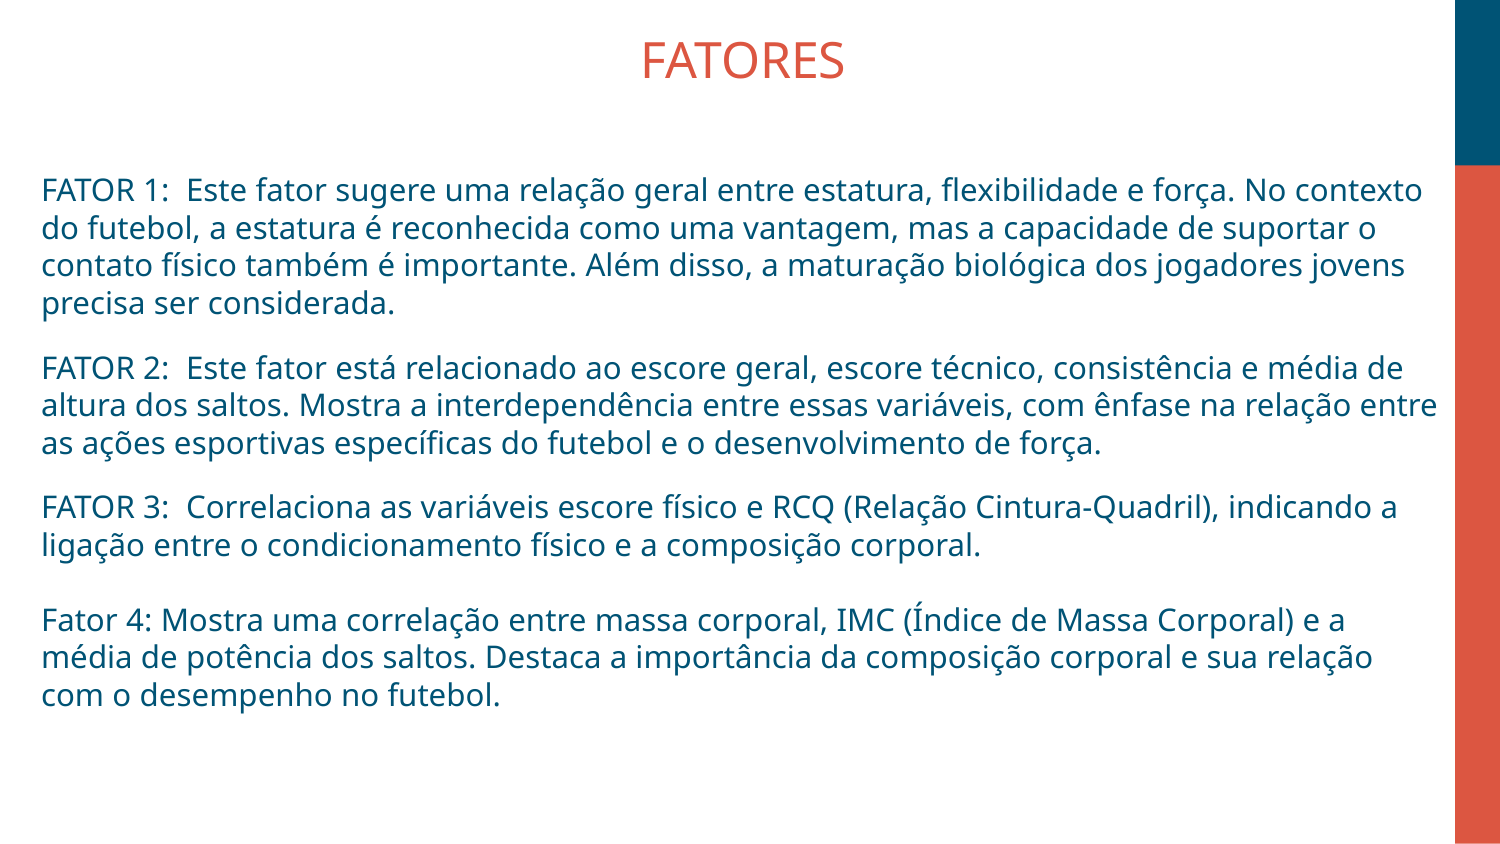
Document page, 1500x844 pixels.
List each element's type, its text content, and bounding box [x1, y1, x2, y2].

title FATORES [88, 26, 1412, 91]
subtitle FATOR 1: Este fator sugere uma relação geral entre estatura, flexibilidade e força. No contexto do futebol, a estatura é reconhecida como uma vantagem, mas a capacidade de suportar o contato físico também é importante. Além disso, a maturação biológica dos jogadores jovens precisa ser considerada. FATOR 2: Este fator está relacionado ao escore geral, escore técnico, consistência e média de altura dos saltos. Mostra a interdependência entre essas variáveis, com ênfase na relação entre as ações esportivas específicas do futebol e o desenvolvimento de força. FATOR 3: Correlaciona as variáveis escore físico e RCQ (Relação Cintura-Quadril), indicando a ligação entre o condicionamento físico e a composição corporal. Fator 4: Mostra uma correlação entre massa corporal, IMC (Índice de Massa Corporal) e a média de potência dos saltos. Destaca a importância da composição corporal e sua relação com o desempenho no futebol. [25, 118, 1462, 820]
